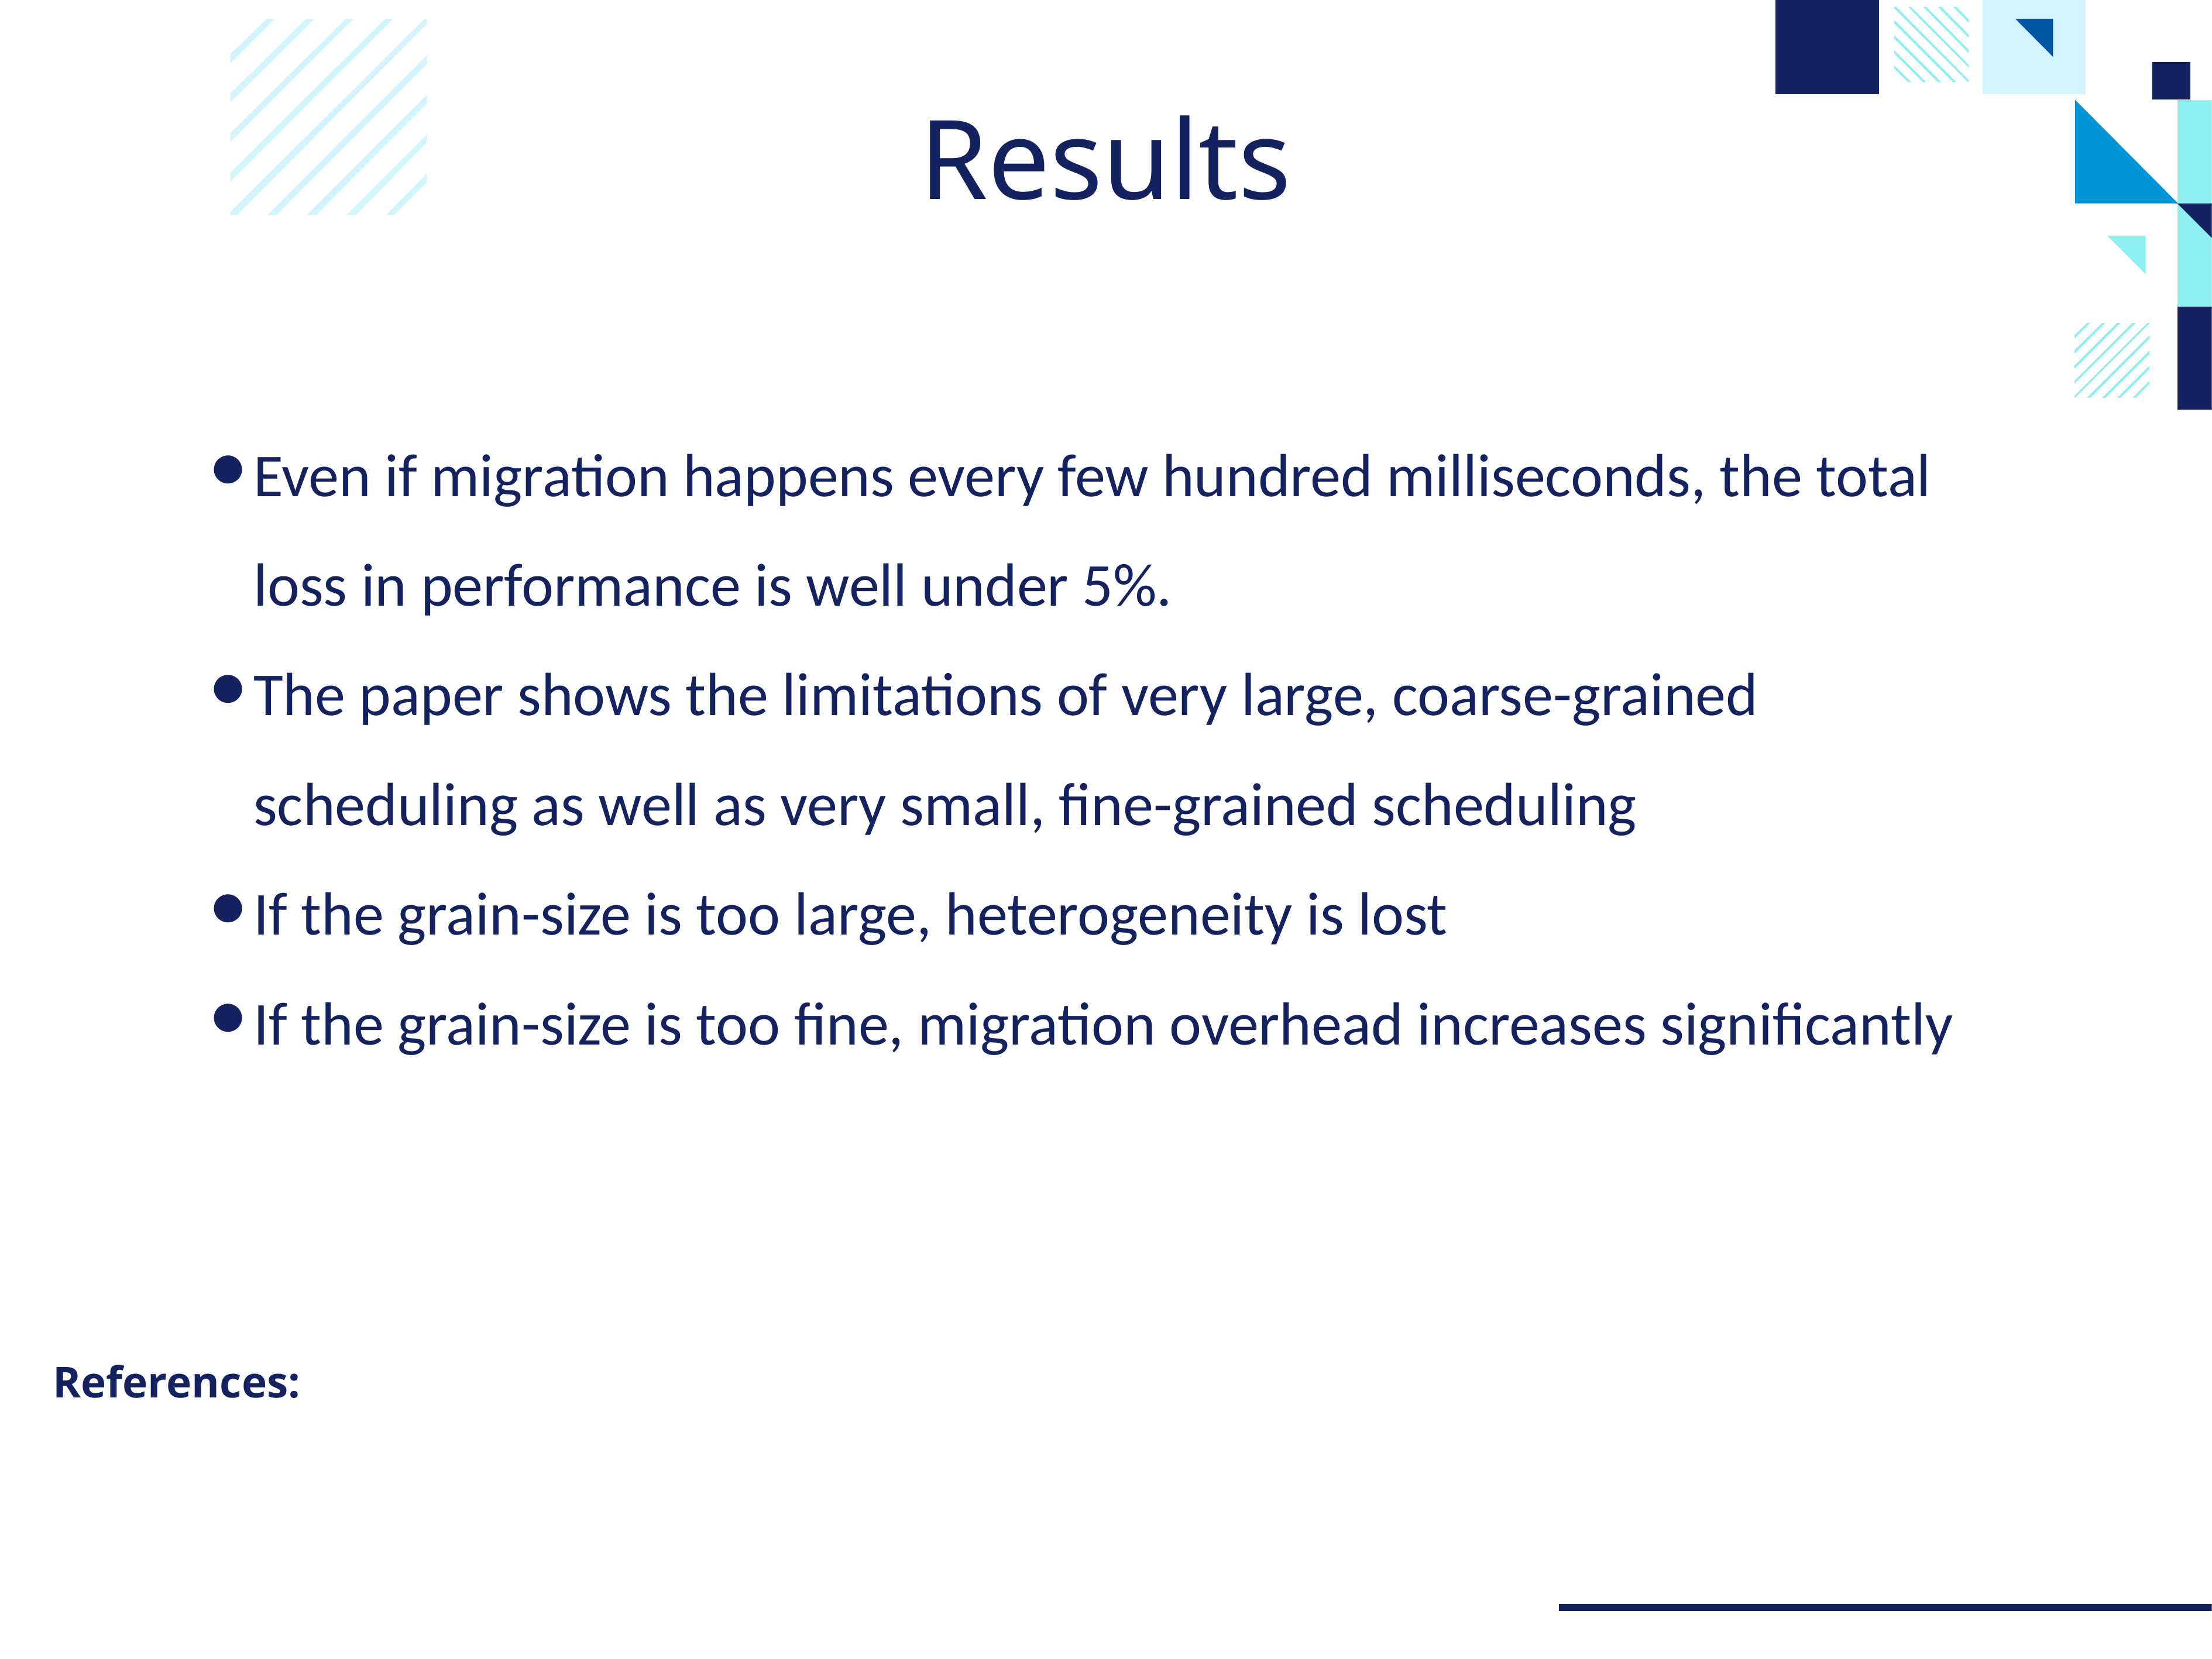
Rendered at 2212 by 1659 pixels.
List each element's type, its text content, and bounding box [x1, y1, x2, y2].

text_box References: [44, 1346, 2168, 1415]
text_box Even if migration happens every few hundred milliseconds, the total loss in performance is well under 5%. The paper shows the limitations of very large, coarse-grained scheduling as well as very small, fine-grained scheduling If the grain-size is too large, heterogeneity is lost If the grain-size is too fine, migration overhead increases significantly [209, 363, 2003, 1057]
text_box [230, 18, 427, 216]
title Results [44, 46, 2168, 265]
